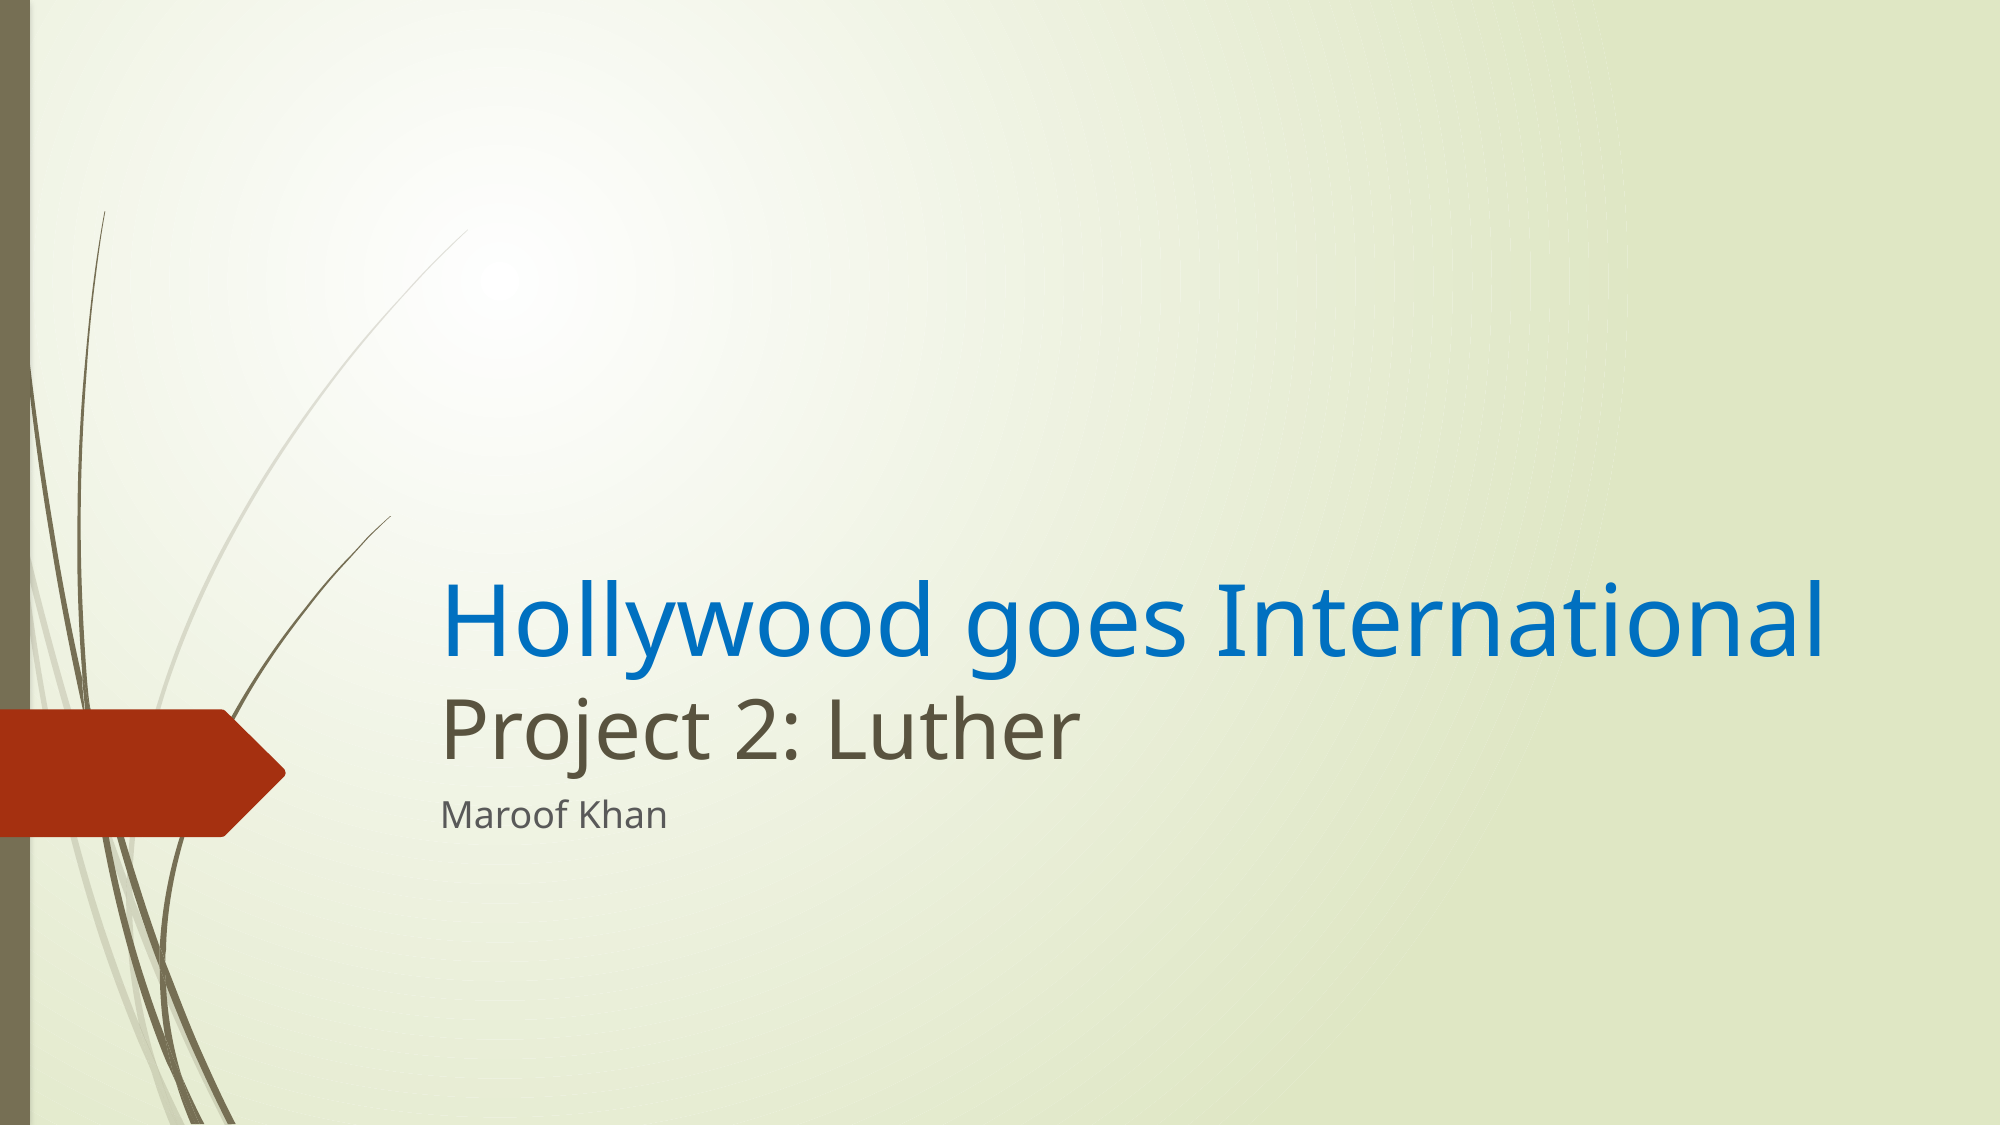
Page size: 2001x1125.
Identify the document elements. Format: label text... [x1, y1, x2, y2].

title Hollywood goes International Project 2: Luther [424, 412, 1888, 783]
subtitle Maroof Khan [424, 783, 1888, 969]
